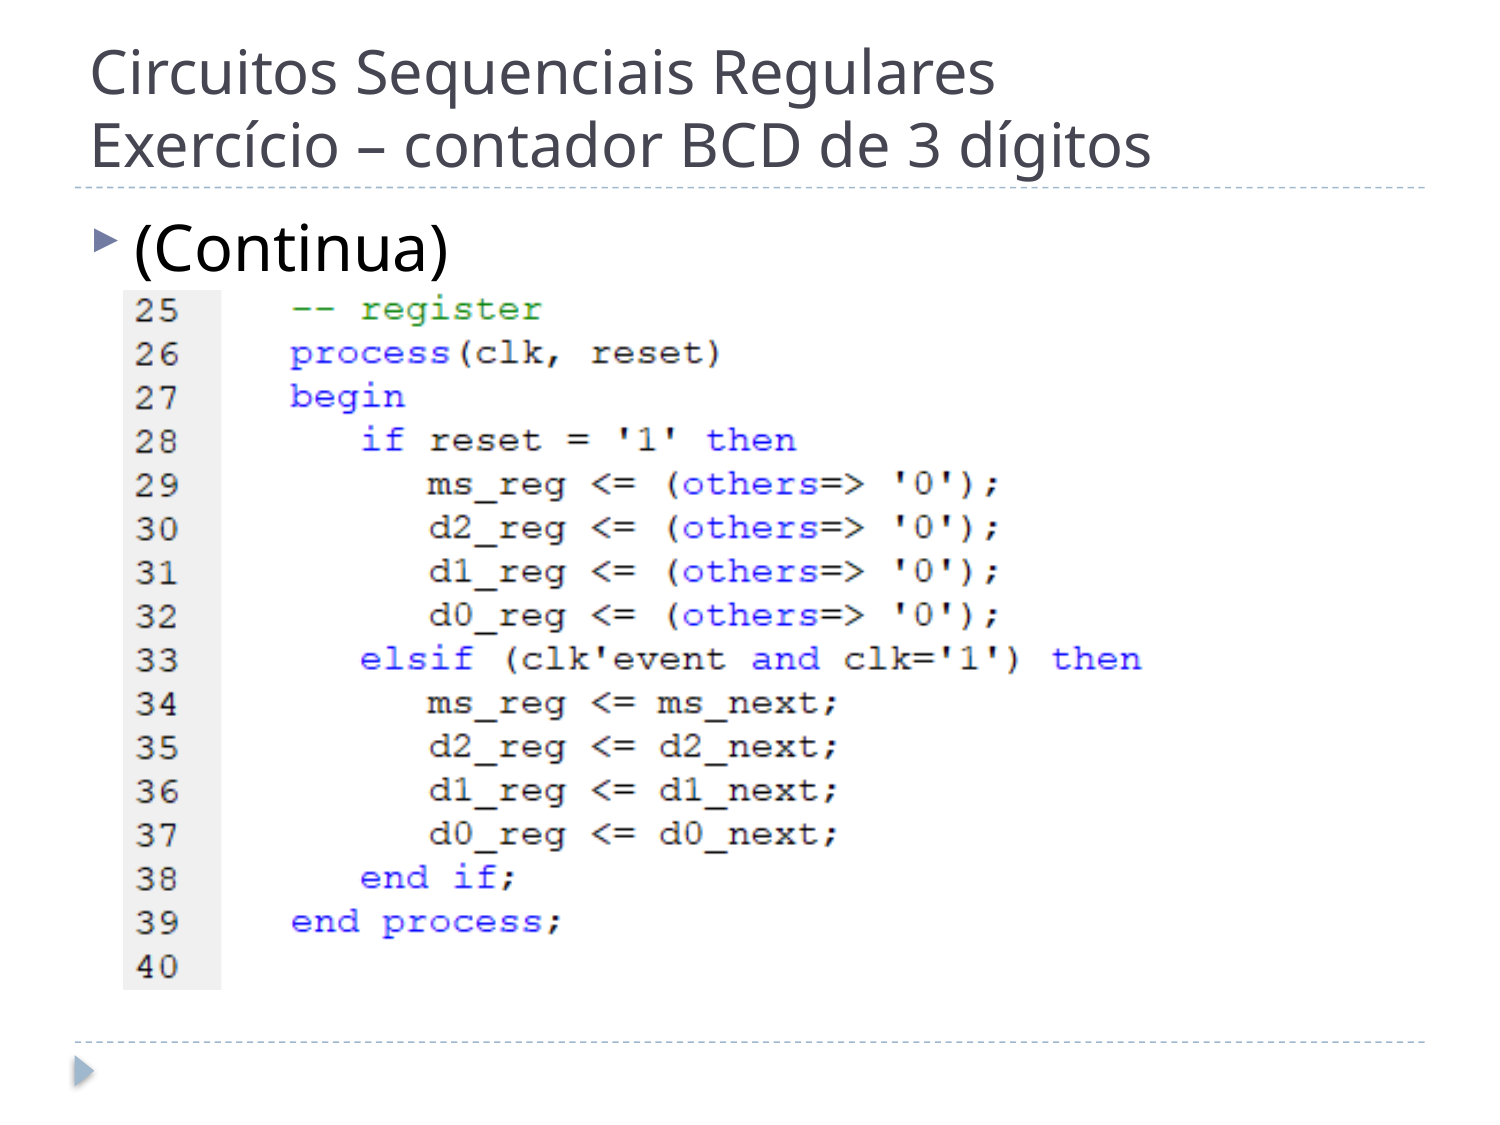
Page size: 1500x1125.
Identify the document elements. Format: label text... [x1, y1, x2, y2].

list (Continua) [75, 200, 1425, 1010]
title Circuitos Sequenciais Regulares Exercício – contador BCD de 3 dígitos [75, 24, 1425, 188]
picture [123, 290, 1152, 990]
